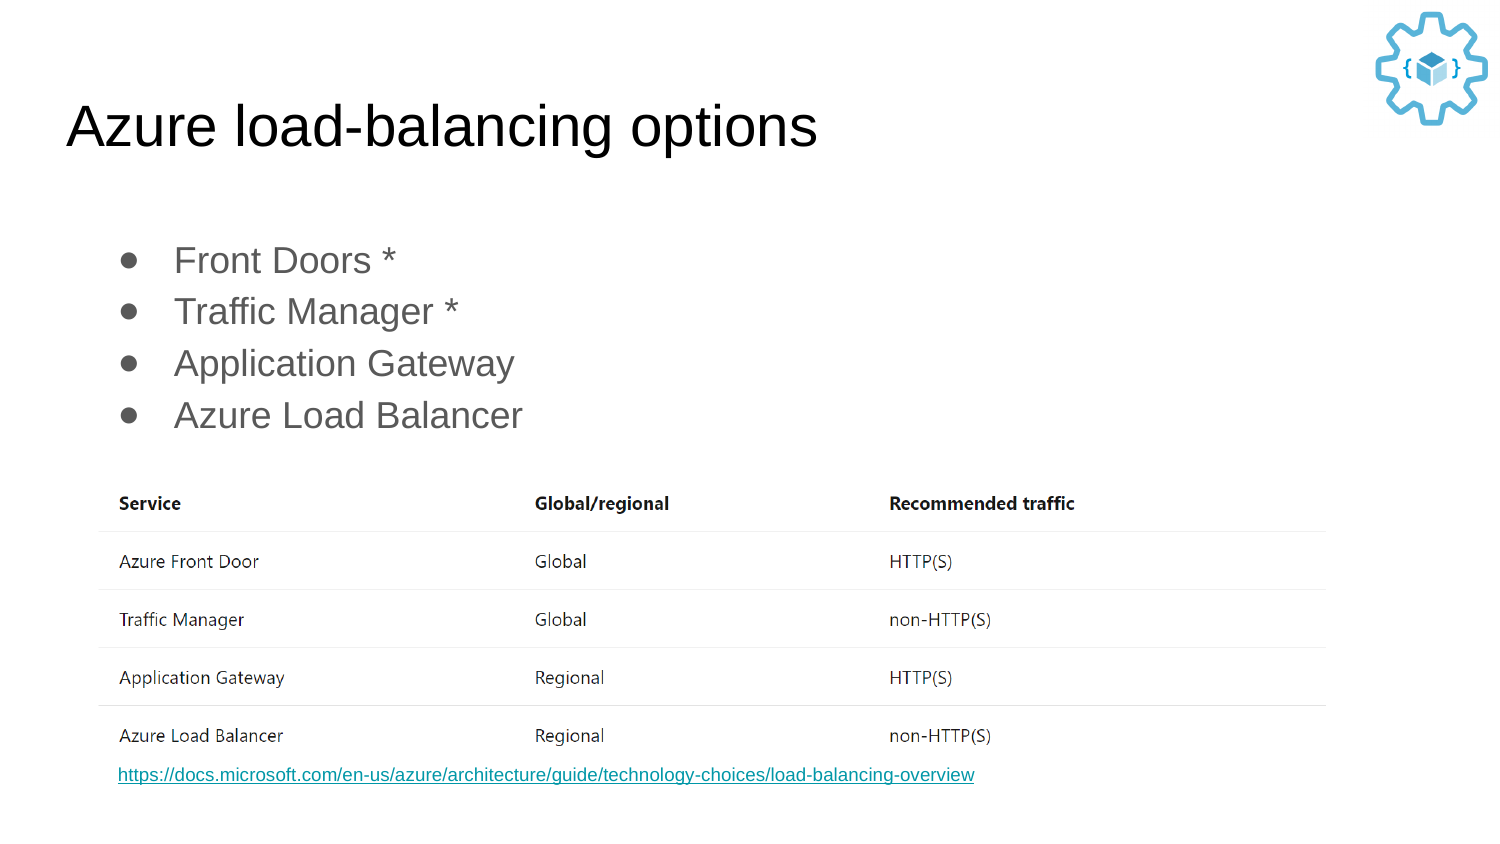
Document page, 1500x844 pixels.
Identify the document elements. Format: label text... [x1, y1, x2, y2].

picture [1363, 0, 1500, 138]
picture [83, 481, 1359, 800]
list Front Doors * Traffic Manager * Application Gateway Azure Load Balancer [83, 213, 1340, 481]
title Azure load-balancing options [51, 72, 1449, 167]
